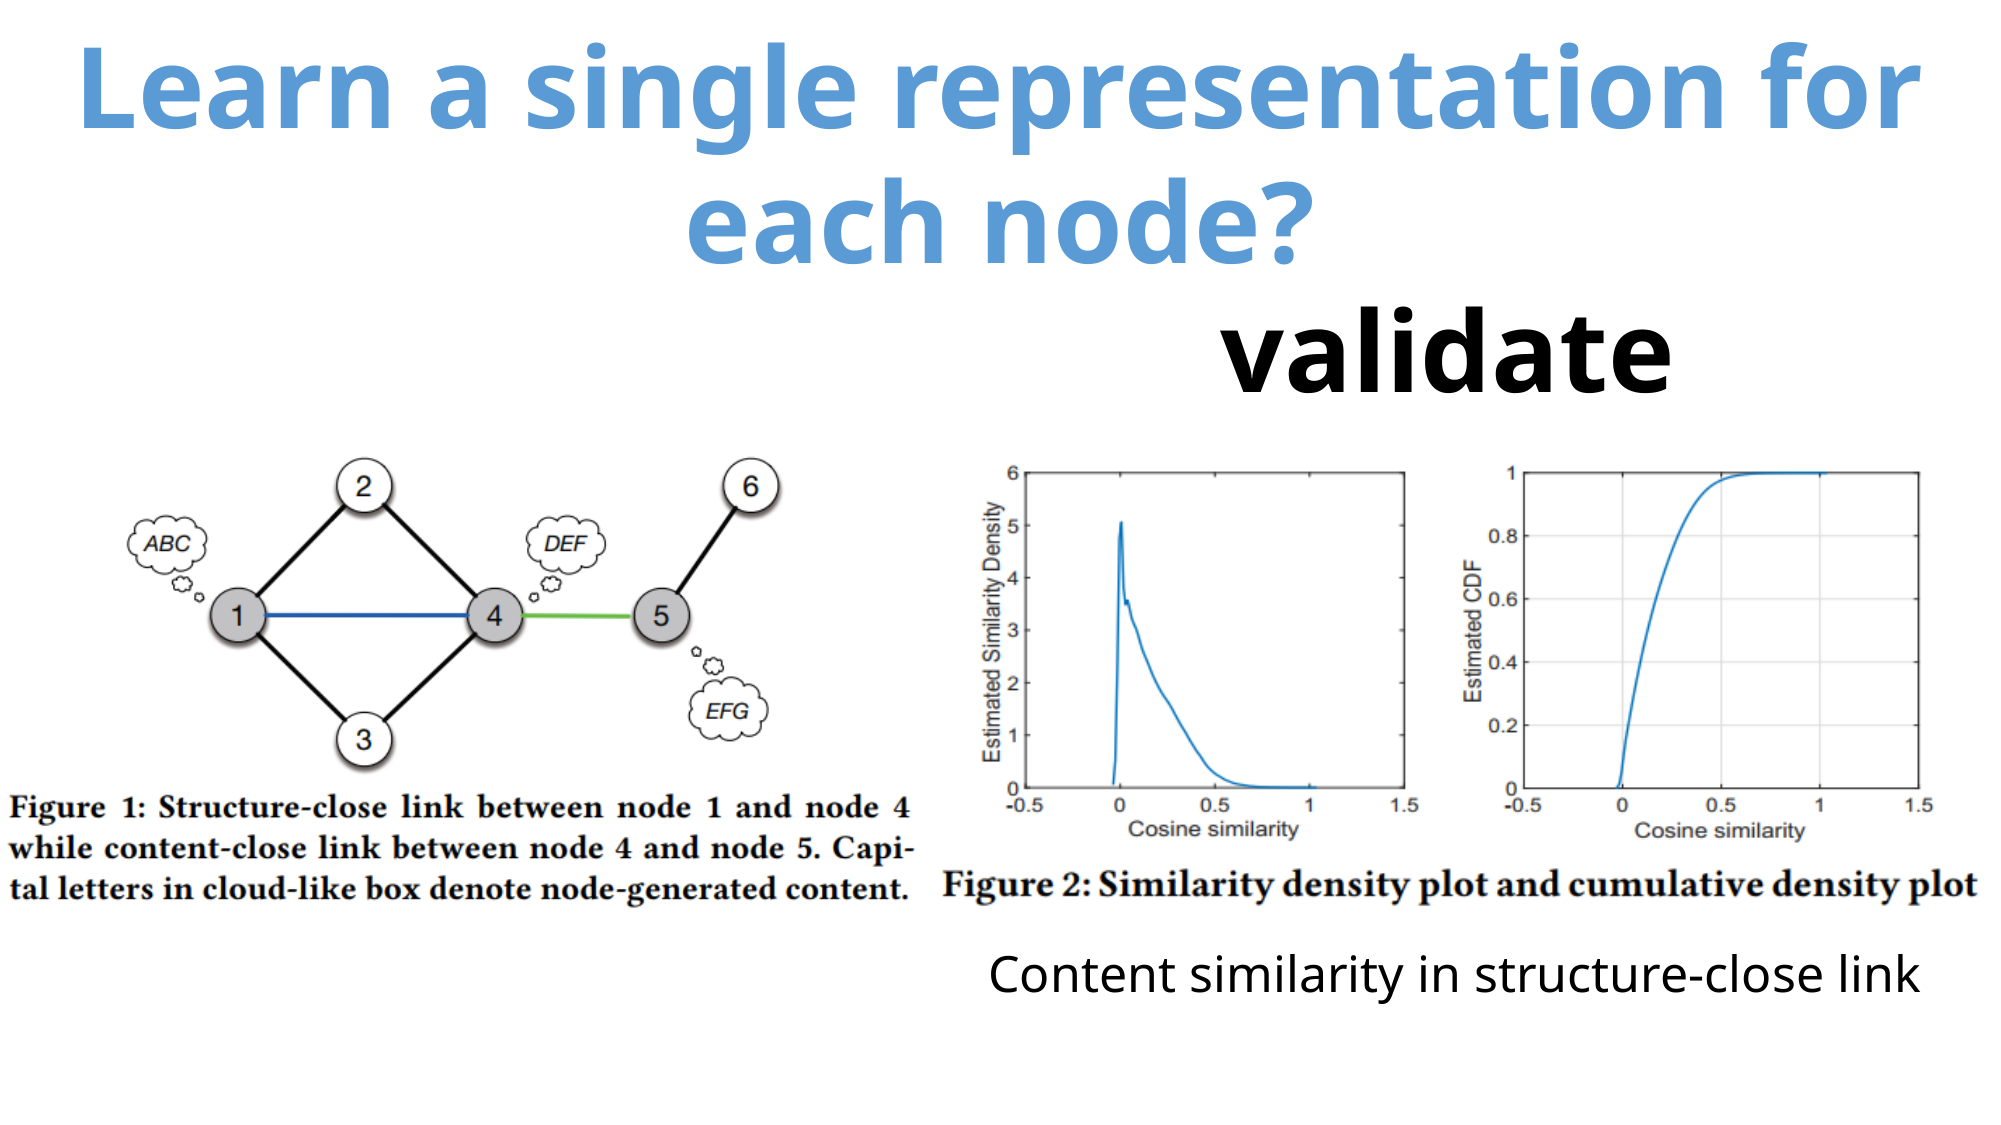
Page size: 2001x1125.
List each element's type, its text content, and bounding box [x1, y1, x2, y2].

text_box Content similarity in structure-close link [973, 935, 1937, 1010]
text_box validate [1175, 272, 1691, 423]
picture [0, 433, 2000, 919]
text_box Learn a single representation for each node? [59, 8, 1941, 293]
